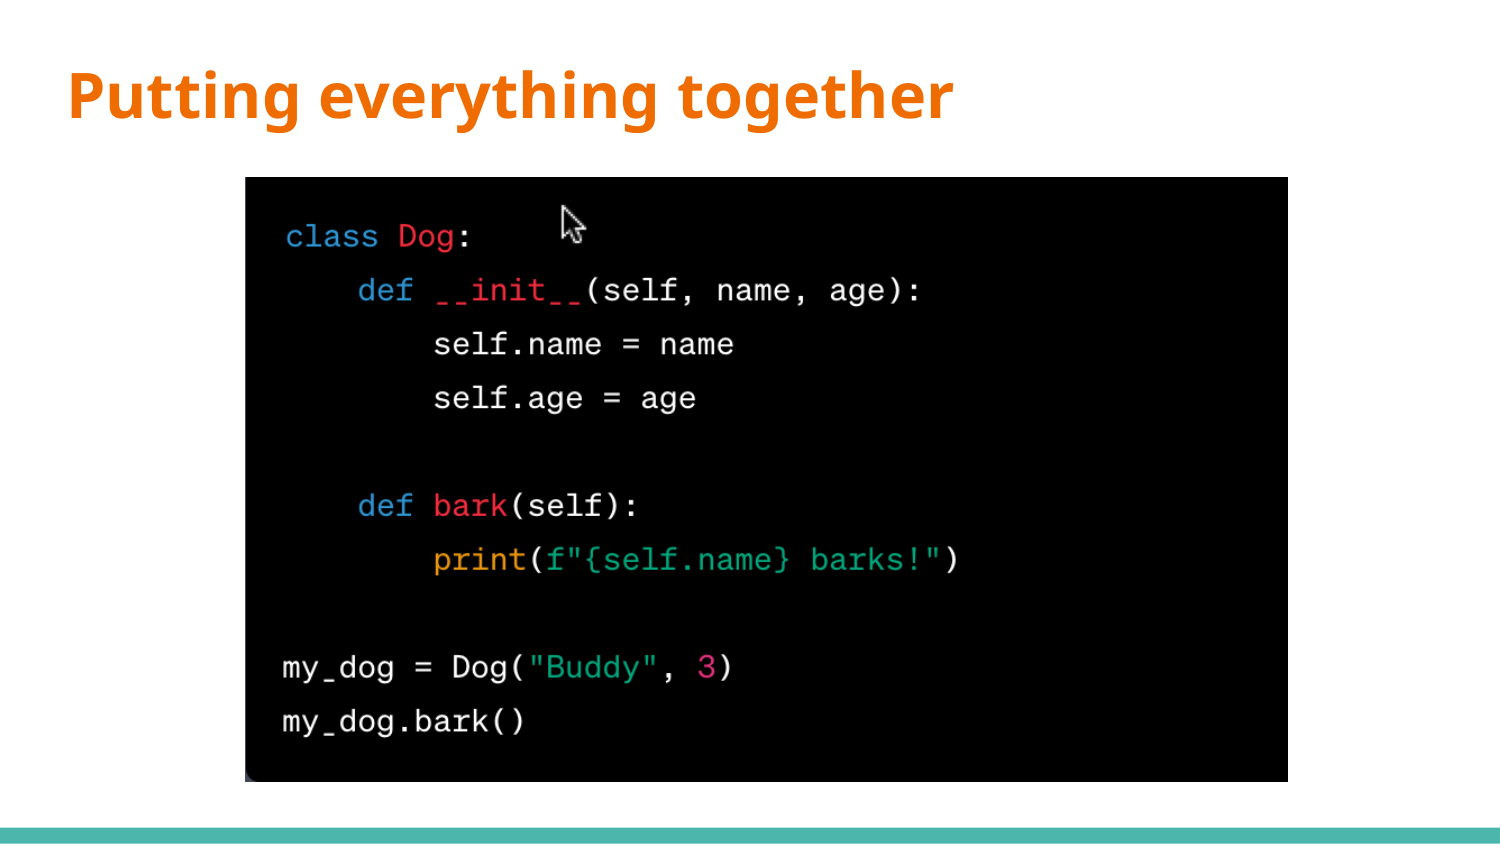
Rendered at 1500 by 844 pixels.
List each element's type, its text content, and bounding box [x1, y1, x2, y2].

title Putting everything together [51, 36, 1449, 153]
picture [244, 177, 1288, 783]
